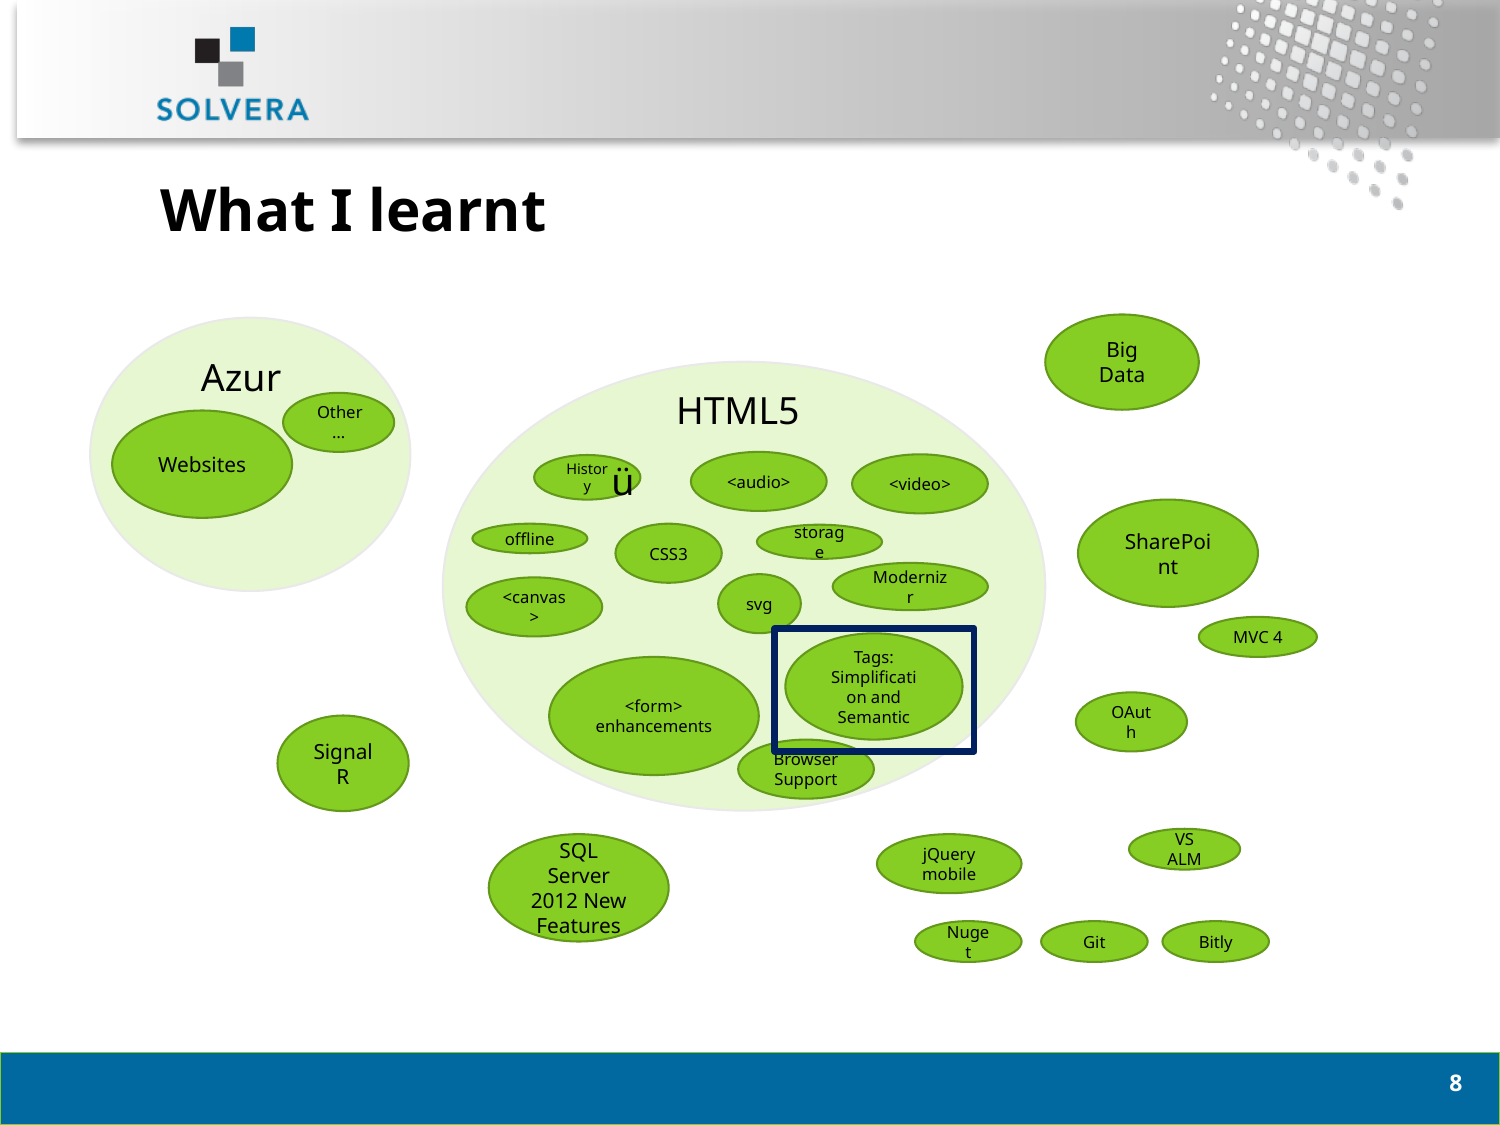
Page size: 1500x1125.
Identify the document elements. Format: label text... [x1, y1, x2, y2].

text_box MVC 4 [1197, 615, 1318, 658]
text_box VS ALM [1127, 827, 1242, 871]
text_box Websites [111, 409, 294, 519]
text_box [774, 627, 975, 752]
text_box History [533, 453, 596, 501]
text_box Modernizr [831, 561, 989, 612]
text_box svg [717, 573, 802, 635]
text_box <canvas> [465, 576, 604, 638]
slide_number 7 [1387, 1052, 1463, 1100]
text_box <video> [851, 453, 989, 515]
text_box jQuery mobile [875, 833, 1023, 895]
text_box CSS3 [614, 522, 723, 584]
text_box OAuth [1074, 691, 1189, 753]
text_box Browser Support [737, 742, 875, 800]
text_box HTML5 [661, 379, 827, 440]
text_box Bitly [1161, 920, 1270, 963]
text_box [89, 316, 412, 592]
text_box Git [1040, 920, 1149, 963]
text_box <audio> [689, 450, 828, 512]
picture [1210, 0, 1450, 213]
text_box offline [471, 522, 589, 555]
text_box ü [596, 450, 643, 511]
text_box storage [755, 523, 884, 560]
text_box Azure [186, 346, 315, 452]
text_box [441, 360, 1047, 812]
text_box SignalR [276, 714, 410, 813]
title What I learnt [160, 149, 1341, 268]
text_box SQL Server 2012 New Features [487, 833, 670, 943]
text_box Other… [282, 391, 396, 453]
text_box Big Data [1044, 313, 1200, 411]
text_box Nuget [914, 920, 1023, 963]
text_box <form> enhancements [548, 655, 760, 777]
text_box SharePoint [1076, 498, 1259, 608]
